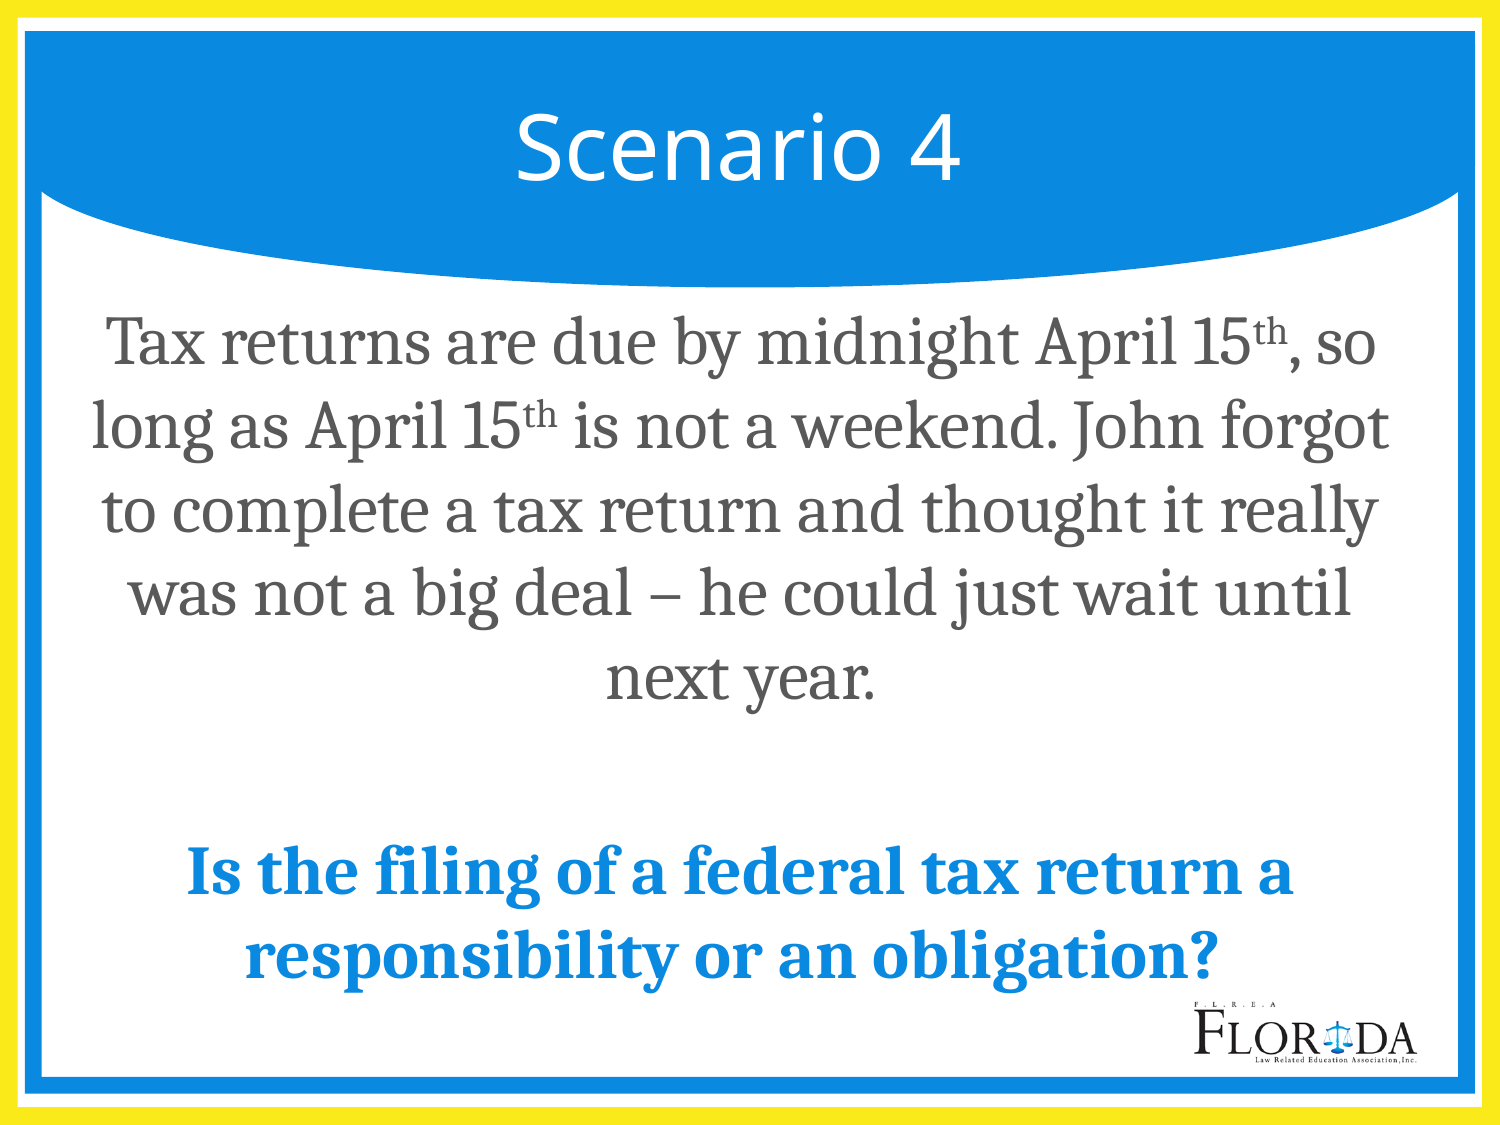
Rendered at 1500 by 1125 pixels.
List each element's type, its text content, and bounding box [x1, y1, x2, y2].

title Scenario 4 [75, 50, 1425, 238]
list Tax returns are due by midnight April 15th, so long as April 15th is not a weekend. John forgot to complete a tax return and thought it really was not a big deal – he could just wait until next year. Is the filing of a federal tax return a responsibility or an obligation? [62, 287, 1413, 1000]
picture [1175, 987, 1448, 1068]
